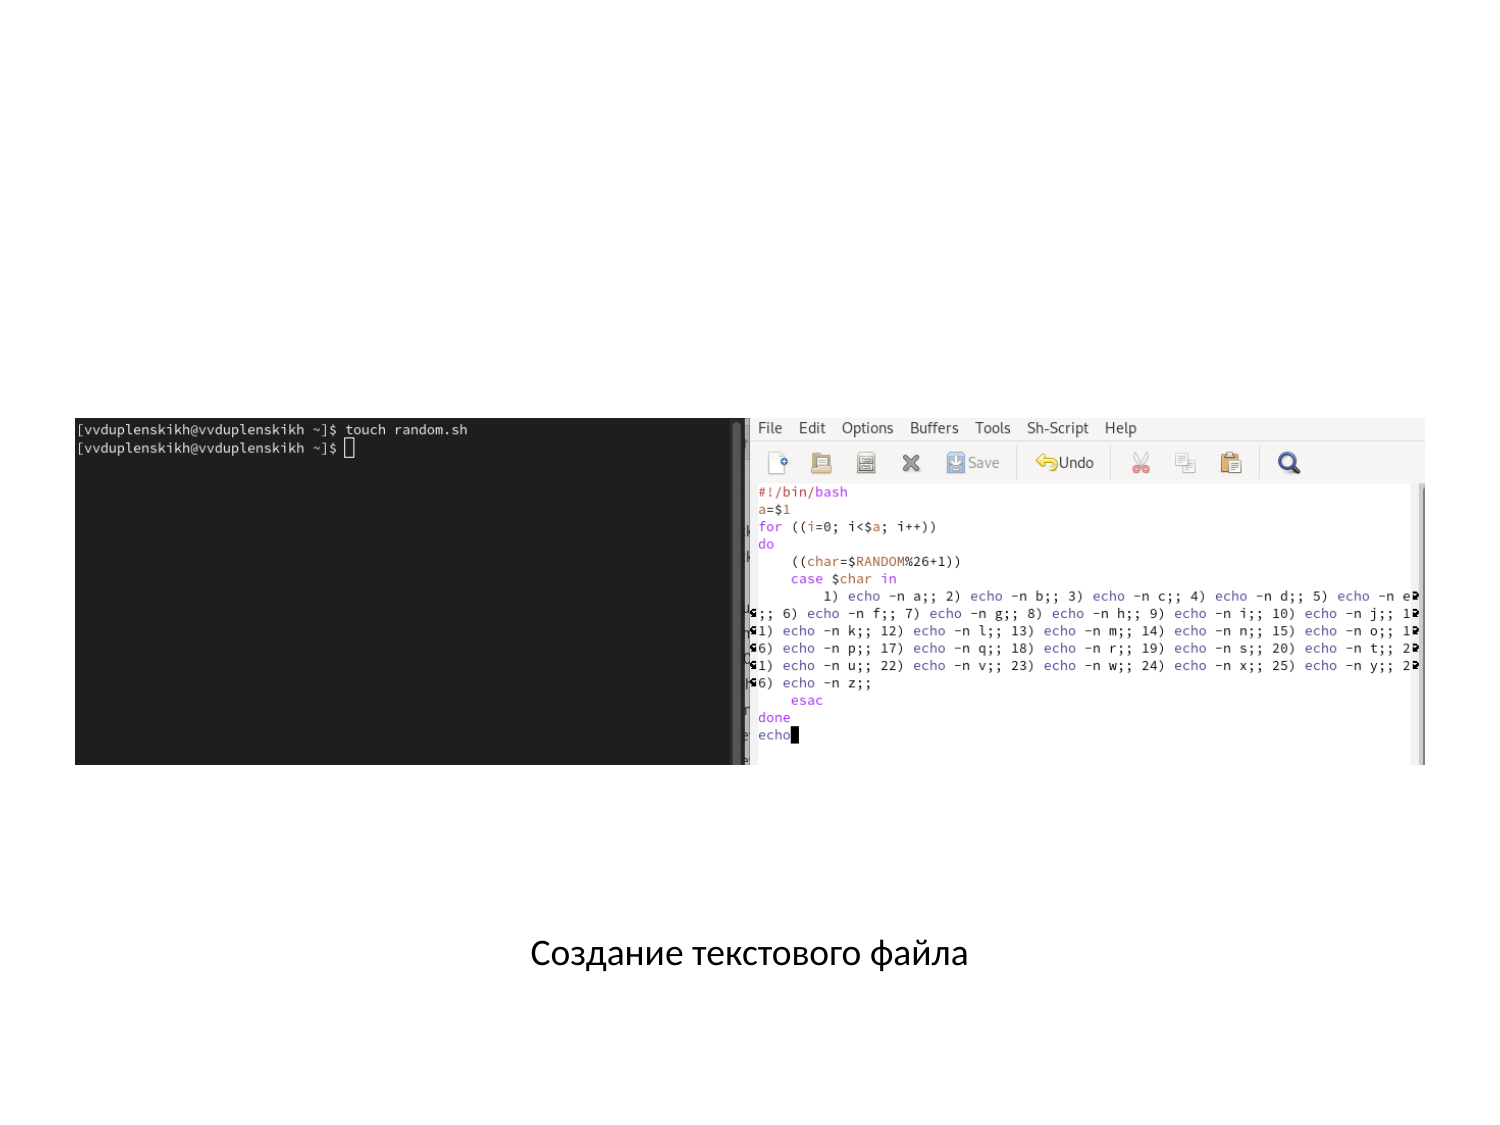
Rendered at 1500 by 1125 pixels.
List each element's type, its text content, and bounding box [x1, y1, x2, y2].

picture [74, 418, 1426, 765]
text_box Создание текстового файла [74, 920, 1425, 1005]
